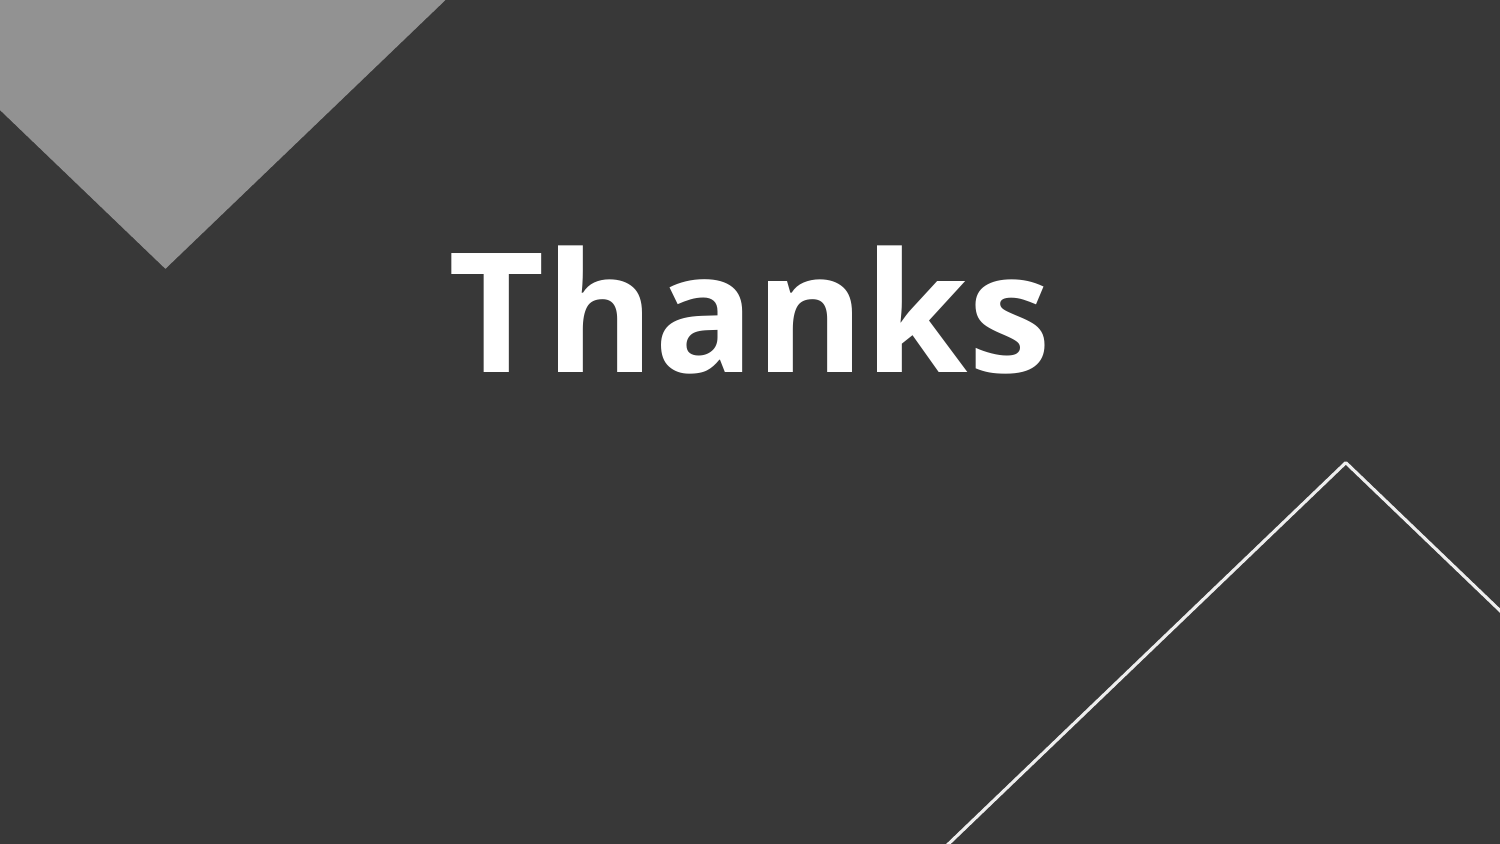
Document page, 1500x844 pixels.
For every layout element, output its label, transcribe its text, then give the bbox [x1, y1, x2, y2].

title Thanks [116, 191, 1383, 404]
